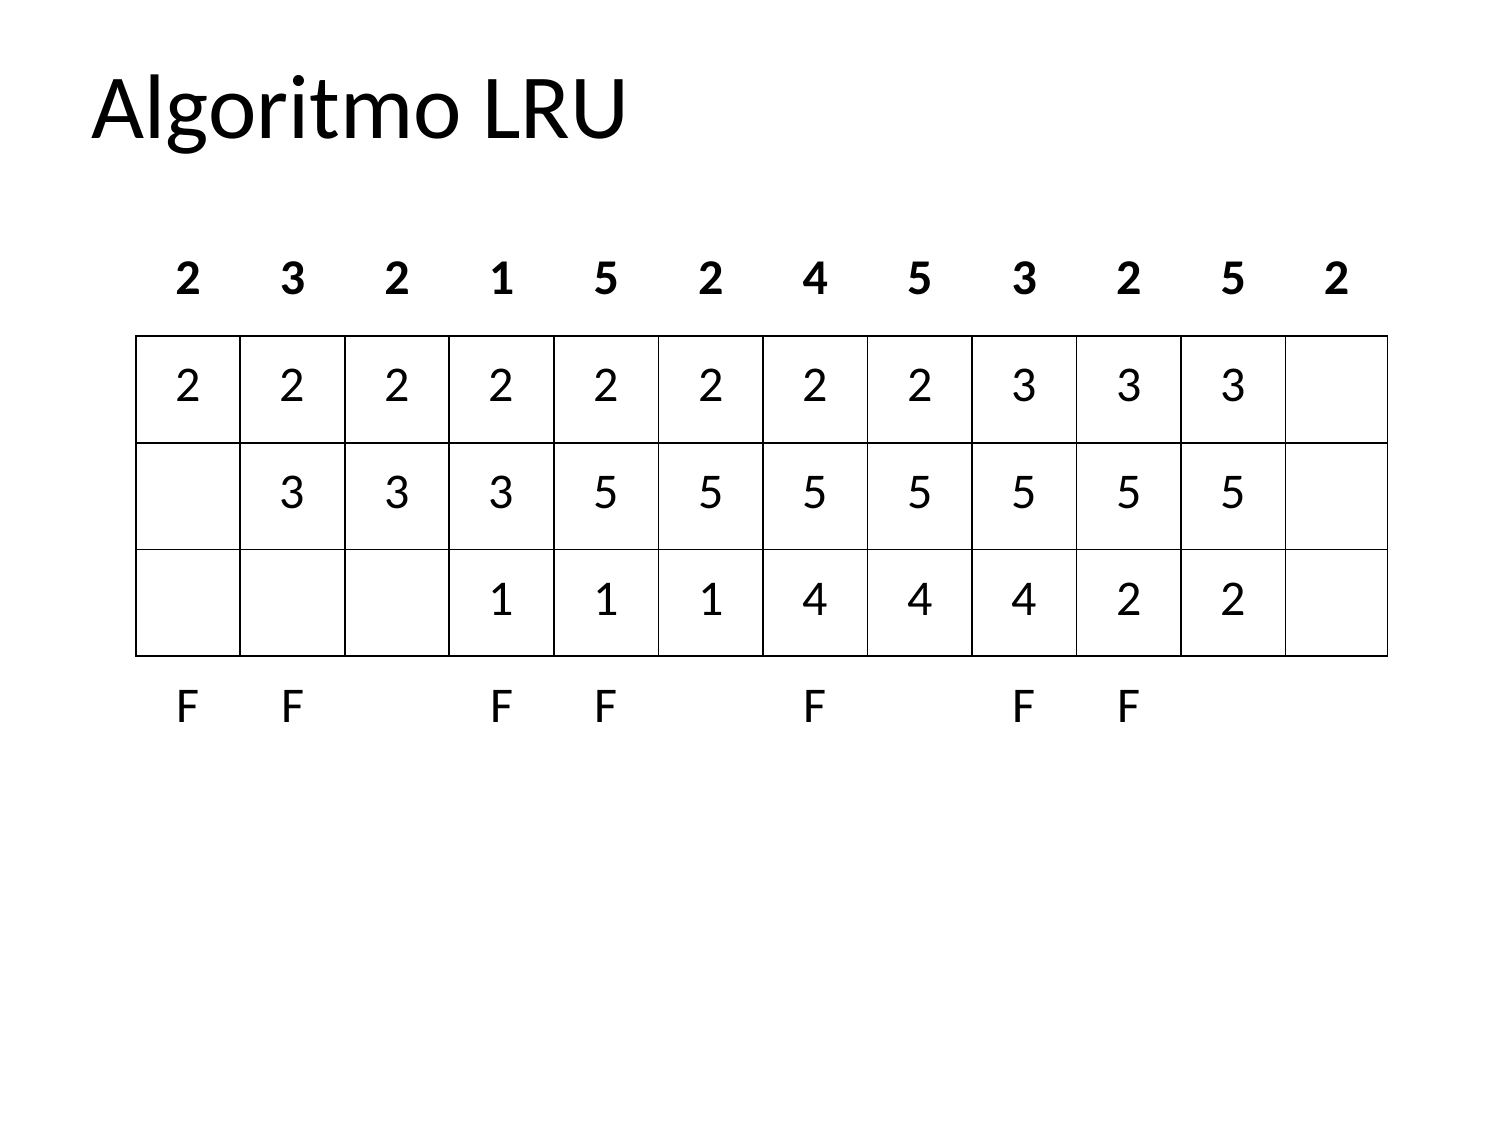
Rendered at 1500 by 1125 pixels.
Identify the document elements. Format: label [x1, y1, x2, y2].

table_cell [1286, 337, 1387, 442]
table_cell [346, 444, 448, 549]
table_cell [450, 444, 553, 549]
table_cell [450, 550, 553, 655]
table_cell [868, 337, 971, 442]
table_cell [764, 550, 867, 655]
table_cell [973, 444, 1076, 549]
table_cell [659, 337, 762, 442]
table_cell [137, 444, 239, 549]
table_cell [1077, 337, 1180, 442]
table_cell [1077, 550, 1180, 655]
table_cell [1182, 444, 1285, 549]
table_cell [868, 444, 971, 549]
table_cell [346, 337, 448, 442]
table_cell [659, 444, 762, 549]
table_cell [764, 444, 867, 549]
table_cell [346, 550, 448, 655]
table_cell [1077, 444, 1180, 549]
table_cell [241, 550, 344, 655]
table_cell [973, 337, 1076, 442]
table_cell [973, 550, 1076, 655]
table_cell [1286, 444, 1387, 549]
table_cell [137, 337, 239, 442]
table_cell [1182, 337, 1285, 442]
table_cell [136, 657, 1388, 763]
table_cell [868, 550, 971, 655]
table_cell [241, 337, 344, 442]
table_cell [1182, 550, 1285, 655]
table_cell [659, 550, 762, 655]
table_cell [1286, 550, 1387, 655]
table_cell [555, 550, 658, 655]
title [76, 42, 821, 162]
table_cell [555, 337, 658, 442]
table_header [136, 229, 1388, 335]
table_cell [241, 444, 344, 549]
table_cell [764, 337, 867, 442]
table_cell [450, 337, 553, 442]
table_cell [137, 550, 239, 655]
table_cell [555, 444, 658, 549]
